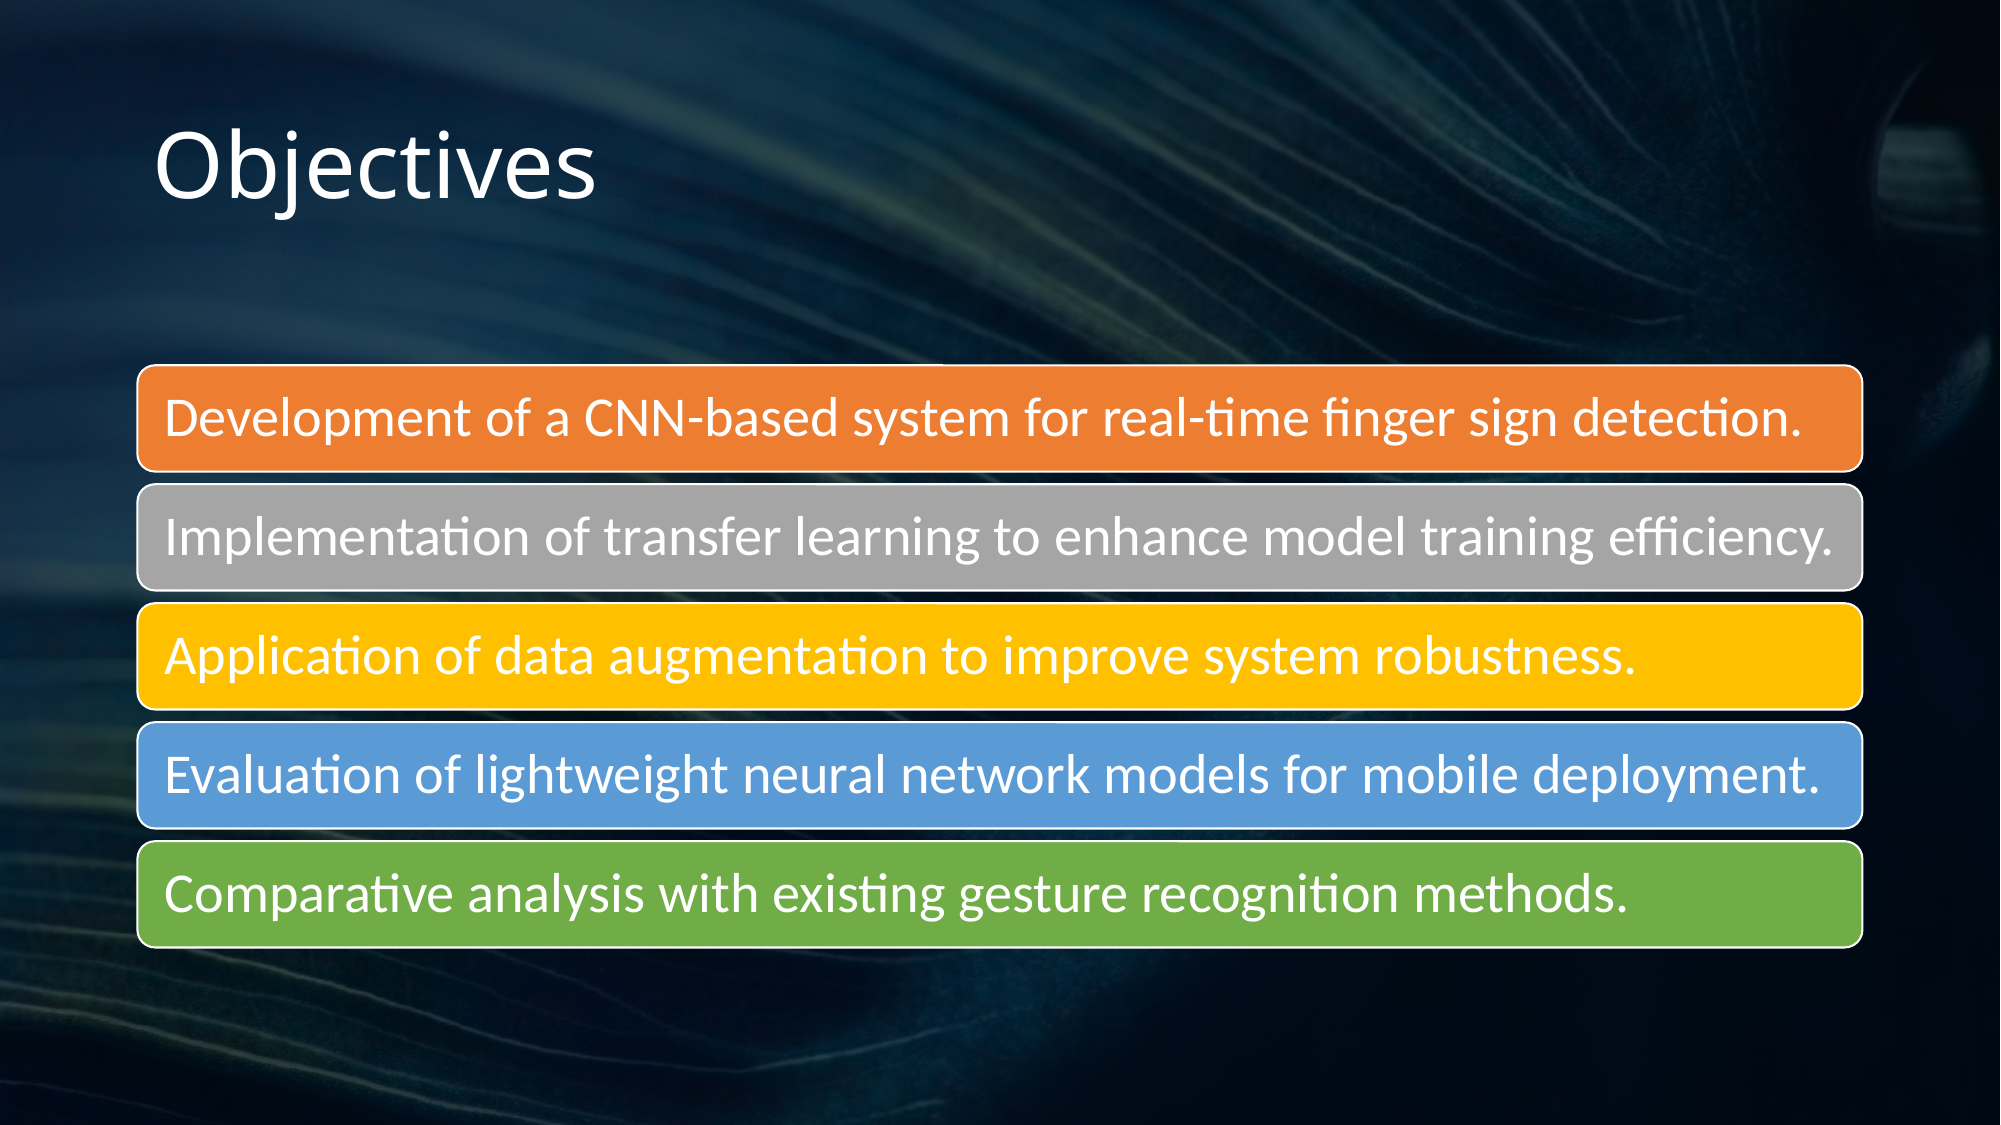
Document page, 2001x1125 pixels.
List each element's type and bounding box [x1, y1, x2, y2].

picture [0, 0, 2000, 1125]
list [137, 299, 1863, 1014]
